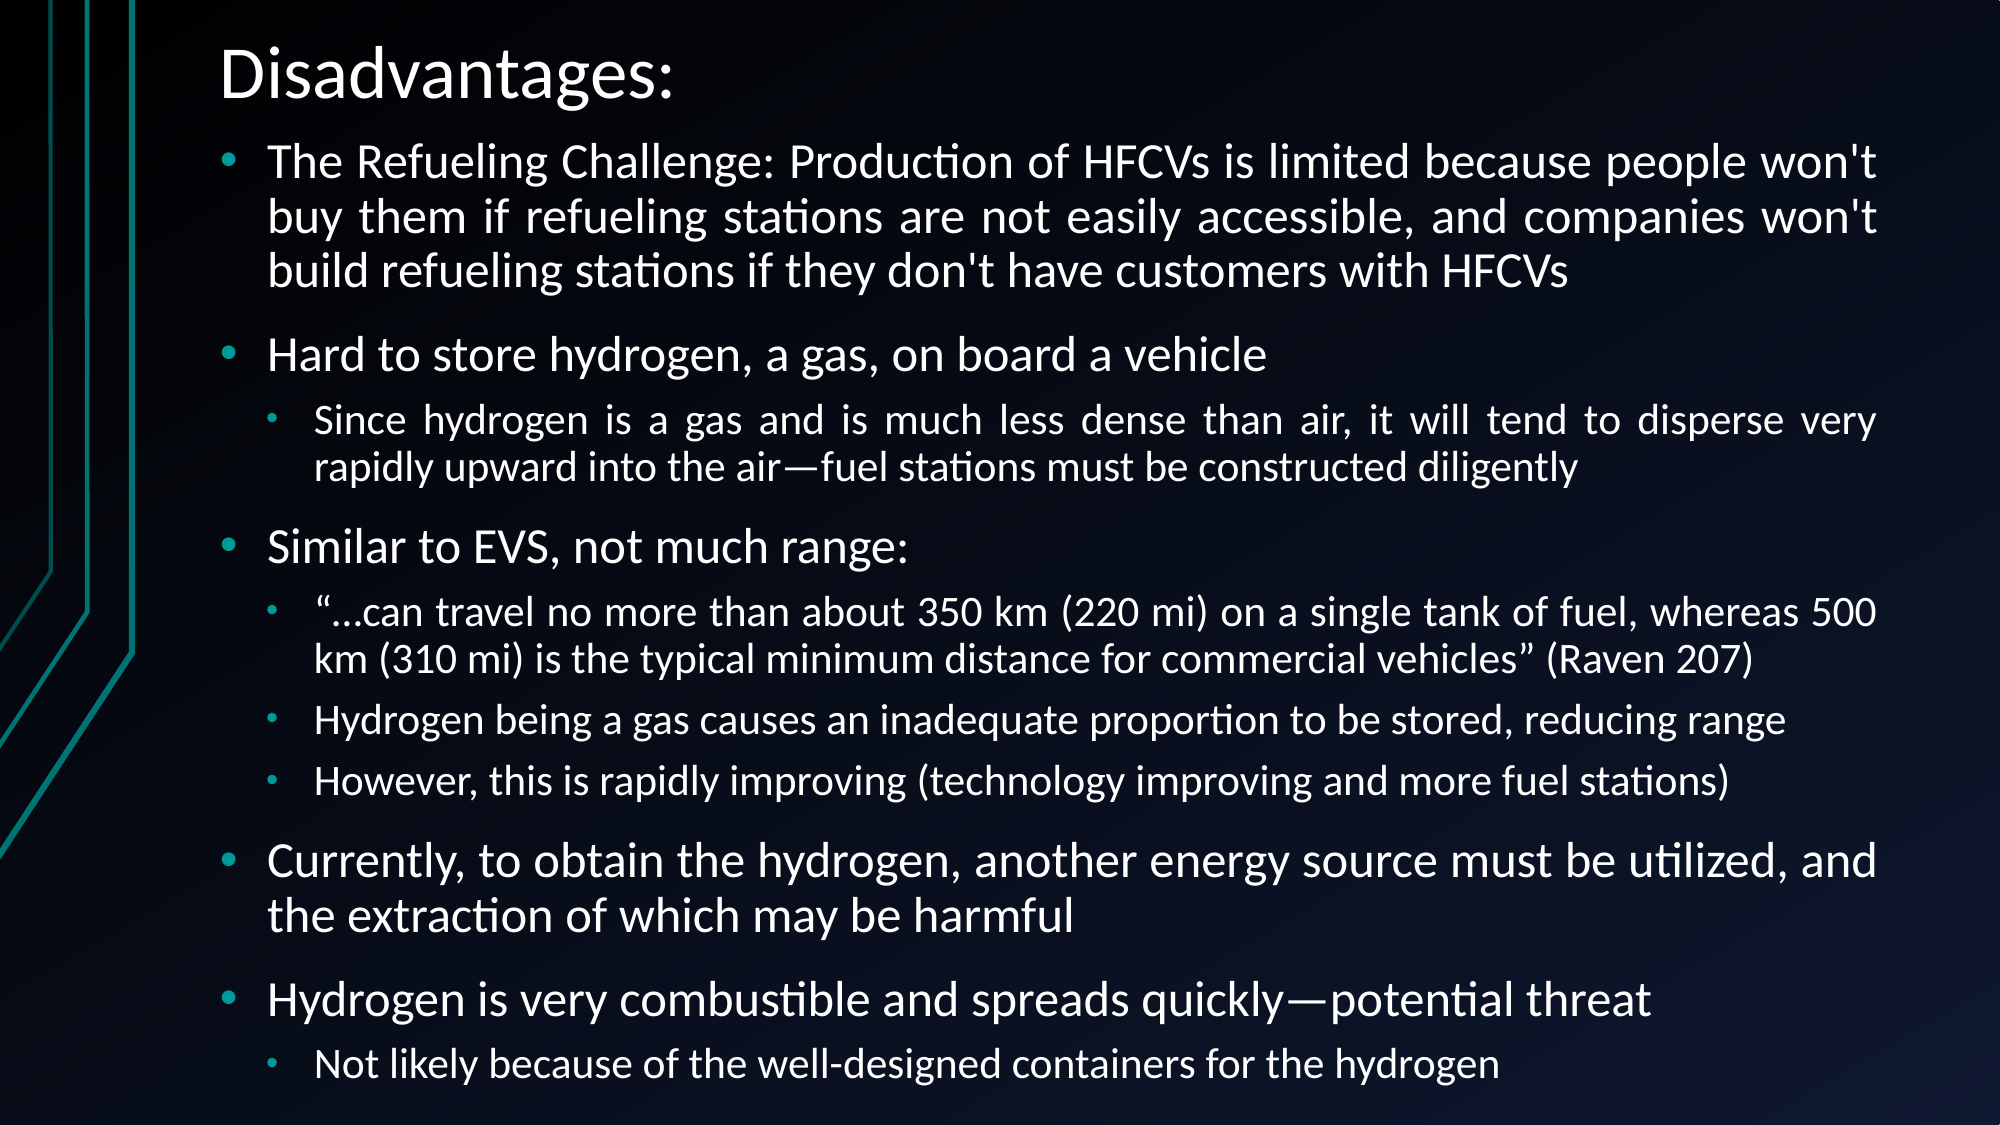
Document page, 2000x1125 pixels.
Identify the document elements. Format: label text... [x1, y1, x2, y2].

list The Refueling Challenge: Production of HFCVs is limited because people won't buy them if refueling stations are not easily accessible, and companies won't build refueling stations if they don't have customers with HFCVs Hard to store hydrogen, a gas, on board a vehicle Since hydrogen is a gas and is much less dense than air, it will tend to disperse very rapidly upward into the air—fuel stations must be constructed diligently Similar to EVS, not much range: “…can travel no more than about 350 km (220 mi) on a single tank of fuel, whereas 500 km (310 mi) is the typical minimum distance for commercial vehicles” (Raven 207) Hydrogen being a gas causes an inadequate proportion to be stored, reducing range However, this is rapidly improving (technology improving and more fuel stations) Currently, to obtain the hydrogen, another energy source must be utilized, and the extraction of which may be harmful Hydrogen is very combustible and spreads quickly—potential threat Not likely because of the well-designed containers for the hydrogen [199, 125, 1900, 1113]
title Disadvantages: [199, 0, 1900, 125]
